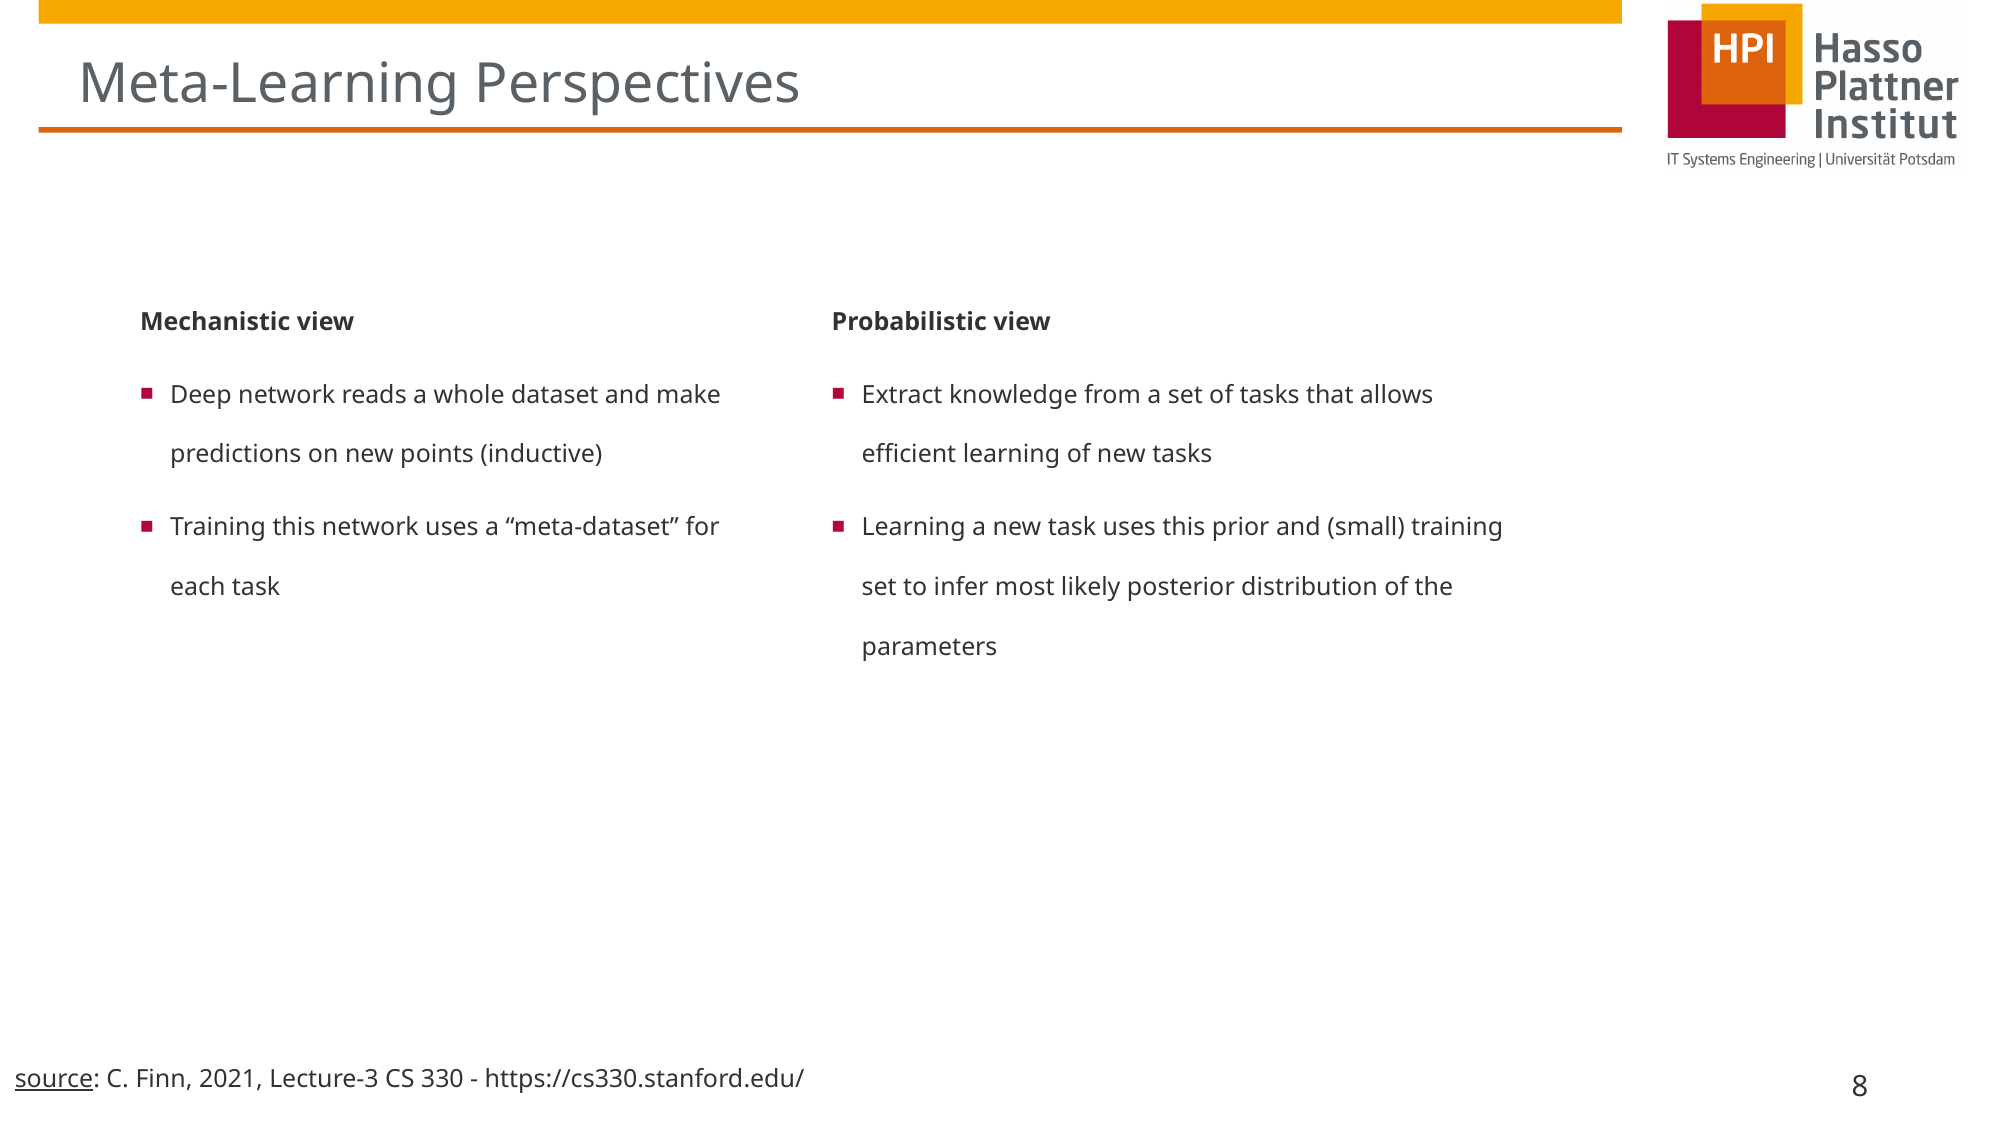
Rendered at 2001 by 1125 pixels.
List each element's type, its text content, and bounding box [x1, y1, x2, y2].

text_box Probabilistic view Extract knowledge from a set of tasks that allows efficient learning of new tasks Learning a new task uses this prior and (small) training set to infer most likely posterior distribution of the parameters [831, 275, 1532, 738]
picture [1664, 0, 1965, 170]
text_box Mechanistic view Deep network reads a whole dataset and make predictions on new points (inductive) Training this network uses a “meta-dataset” for each task [140, 275, 736, 779]
text_box source: C. Finn, 2021, Lecture-3 CS 330 - https://cs330.stanford.edu/ [0, 1055, 1777, 1100]
slide_number 8 [1834, 1064, 1961, 1107]
title Meta-Learning Perspectives [78, 23, 1583, 115]
